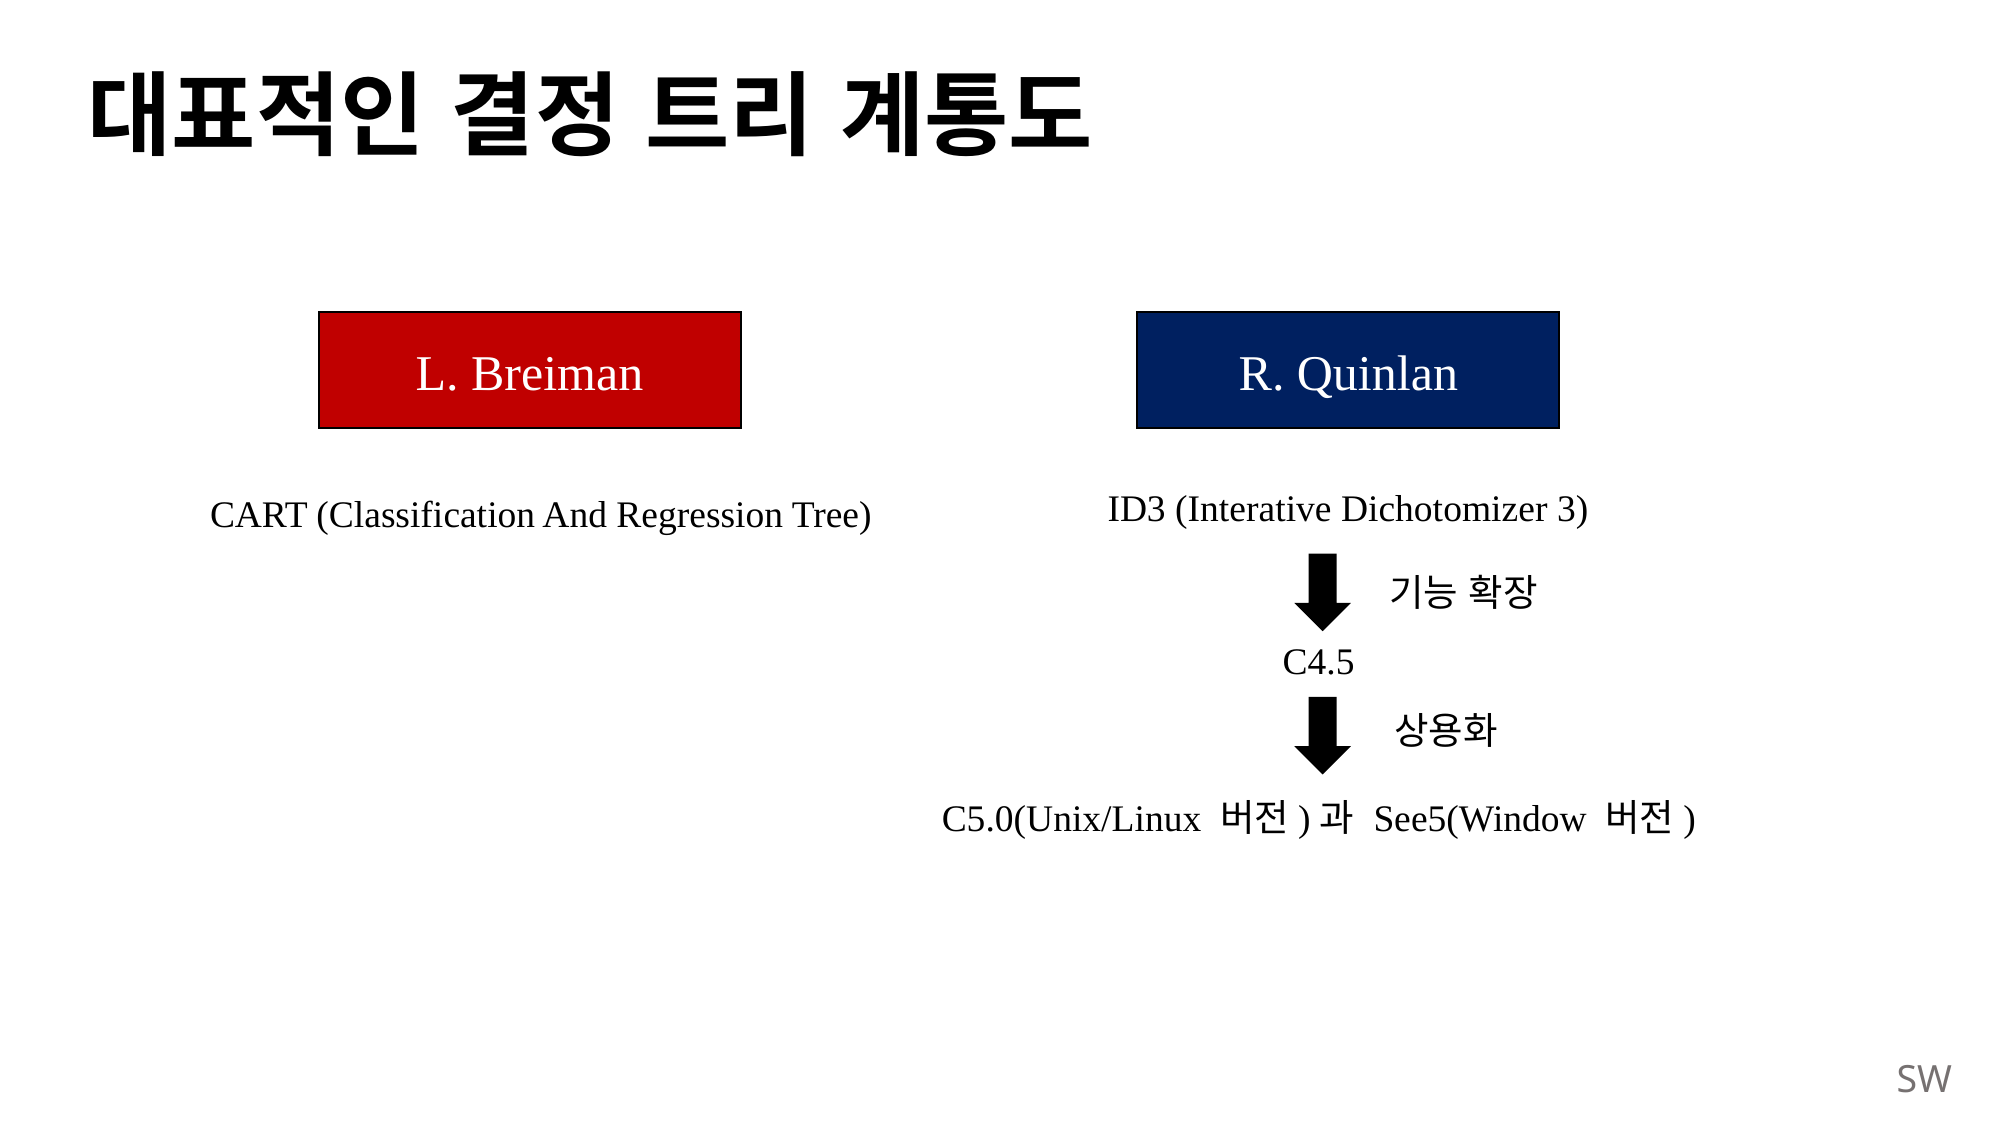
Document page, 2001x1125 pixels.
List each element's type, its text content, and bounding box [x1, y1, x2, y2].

text_box R. Quinlan [1136, 311, 1560, 429]
text_box [1294, 553, 1351, 632]
text_box L. Breiman [318, 311, 742, 429]
text_box C5.0(Unix/Linux 버전)과 See5(Window 버전) [927, 786, 1711, 847]
text_box 상용화 [1379, 699, 1513, 760]
text_box ID3 (Interative Dichotomizer 3) [1092, 476, 1604, 537]
title 대표적인 결정 트리 계통도 [72, 10, 1798, 228]
text_box 기능 확장 [1374, 561, 1553, 622]
text_box C4.5 [1267, 629, 1370, 690]
text_box CART (Classification And Regression Tree) [195, 482, 888, 543]
text_box [1294, 696, 1351, 775]
